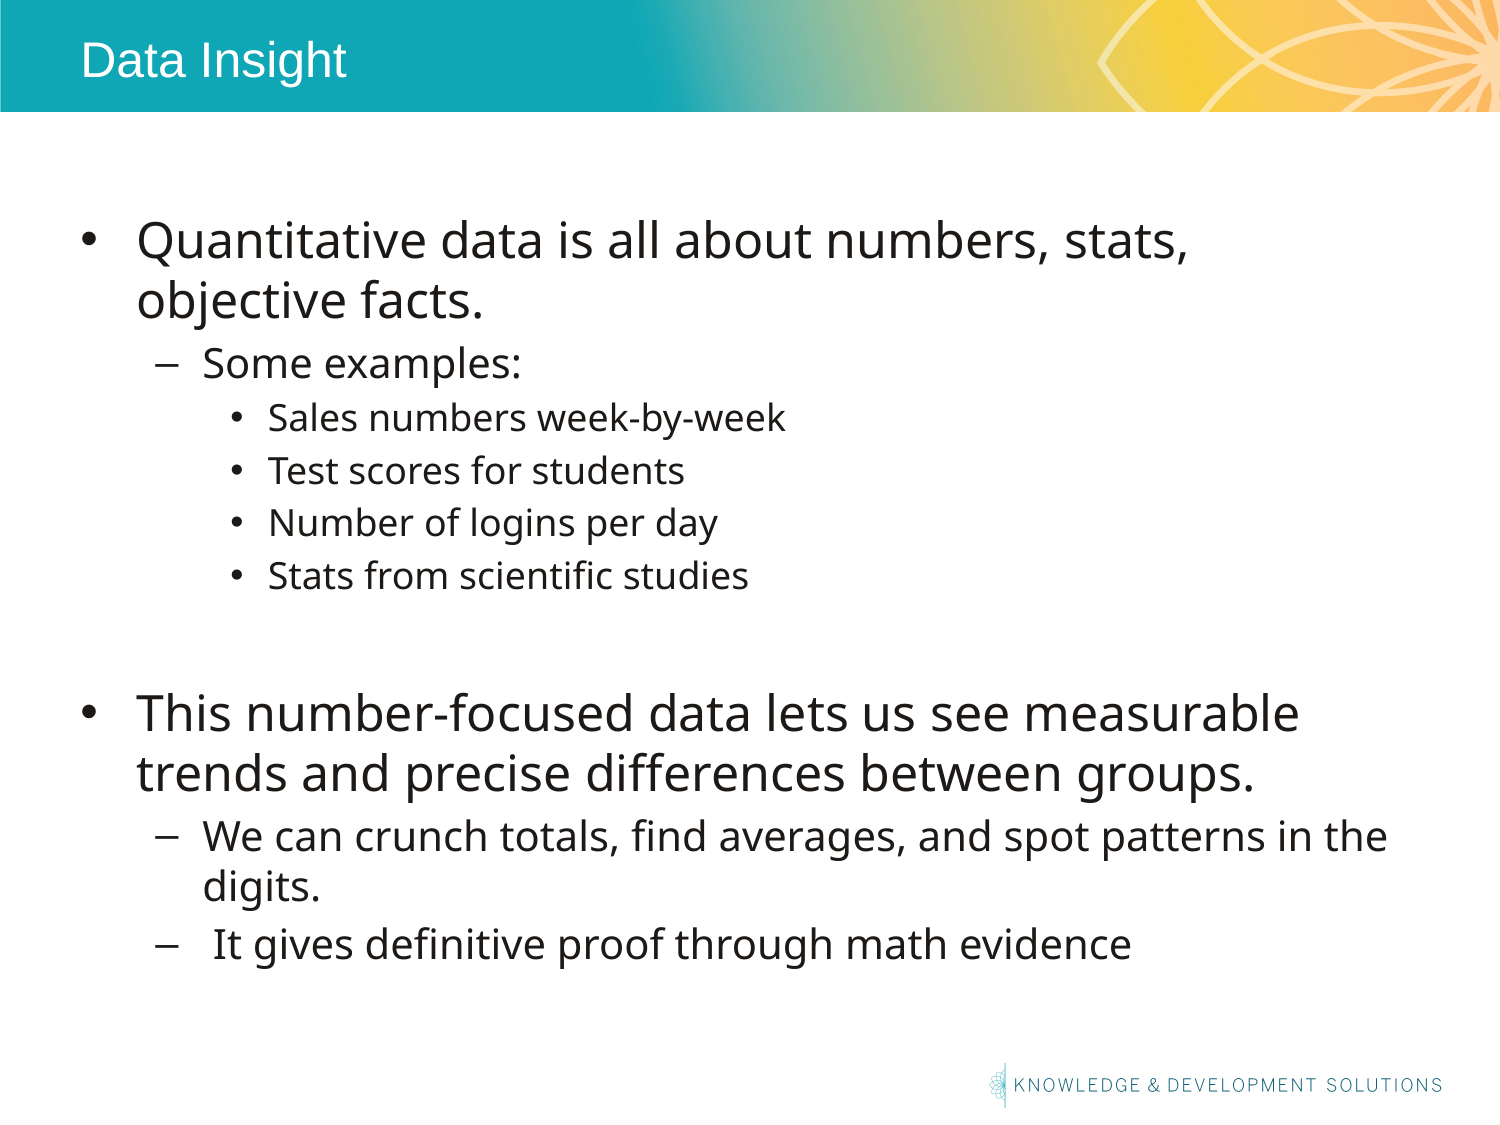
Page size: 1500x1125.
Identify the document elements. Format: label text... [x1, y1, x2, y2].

picture [0, 0, 1500, 112]
picture [971, 1051, 1500, 1125]
title Data Insight [65, 19, 1416, 90]
list Quantitative data is all about numbers, stats, objective facts. Some examples: Sales numbers week-by-week Test scores for students Number of logins per day Stats from scientific studies This number-focused data lets us see measurable trends and precise differences between groups. We can crunch totals, find averages, and spot patterns in the digits. It gives definitive proof through math evidence [65, 200, 1416, 1022]
